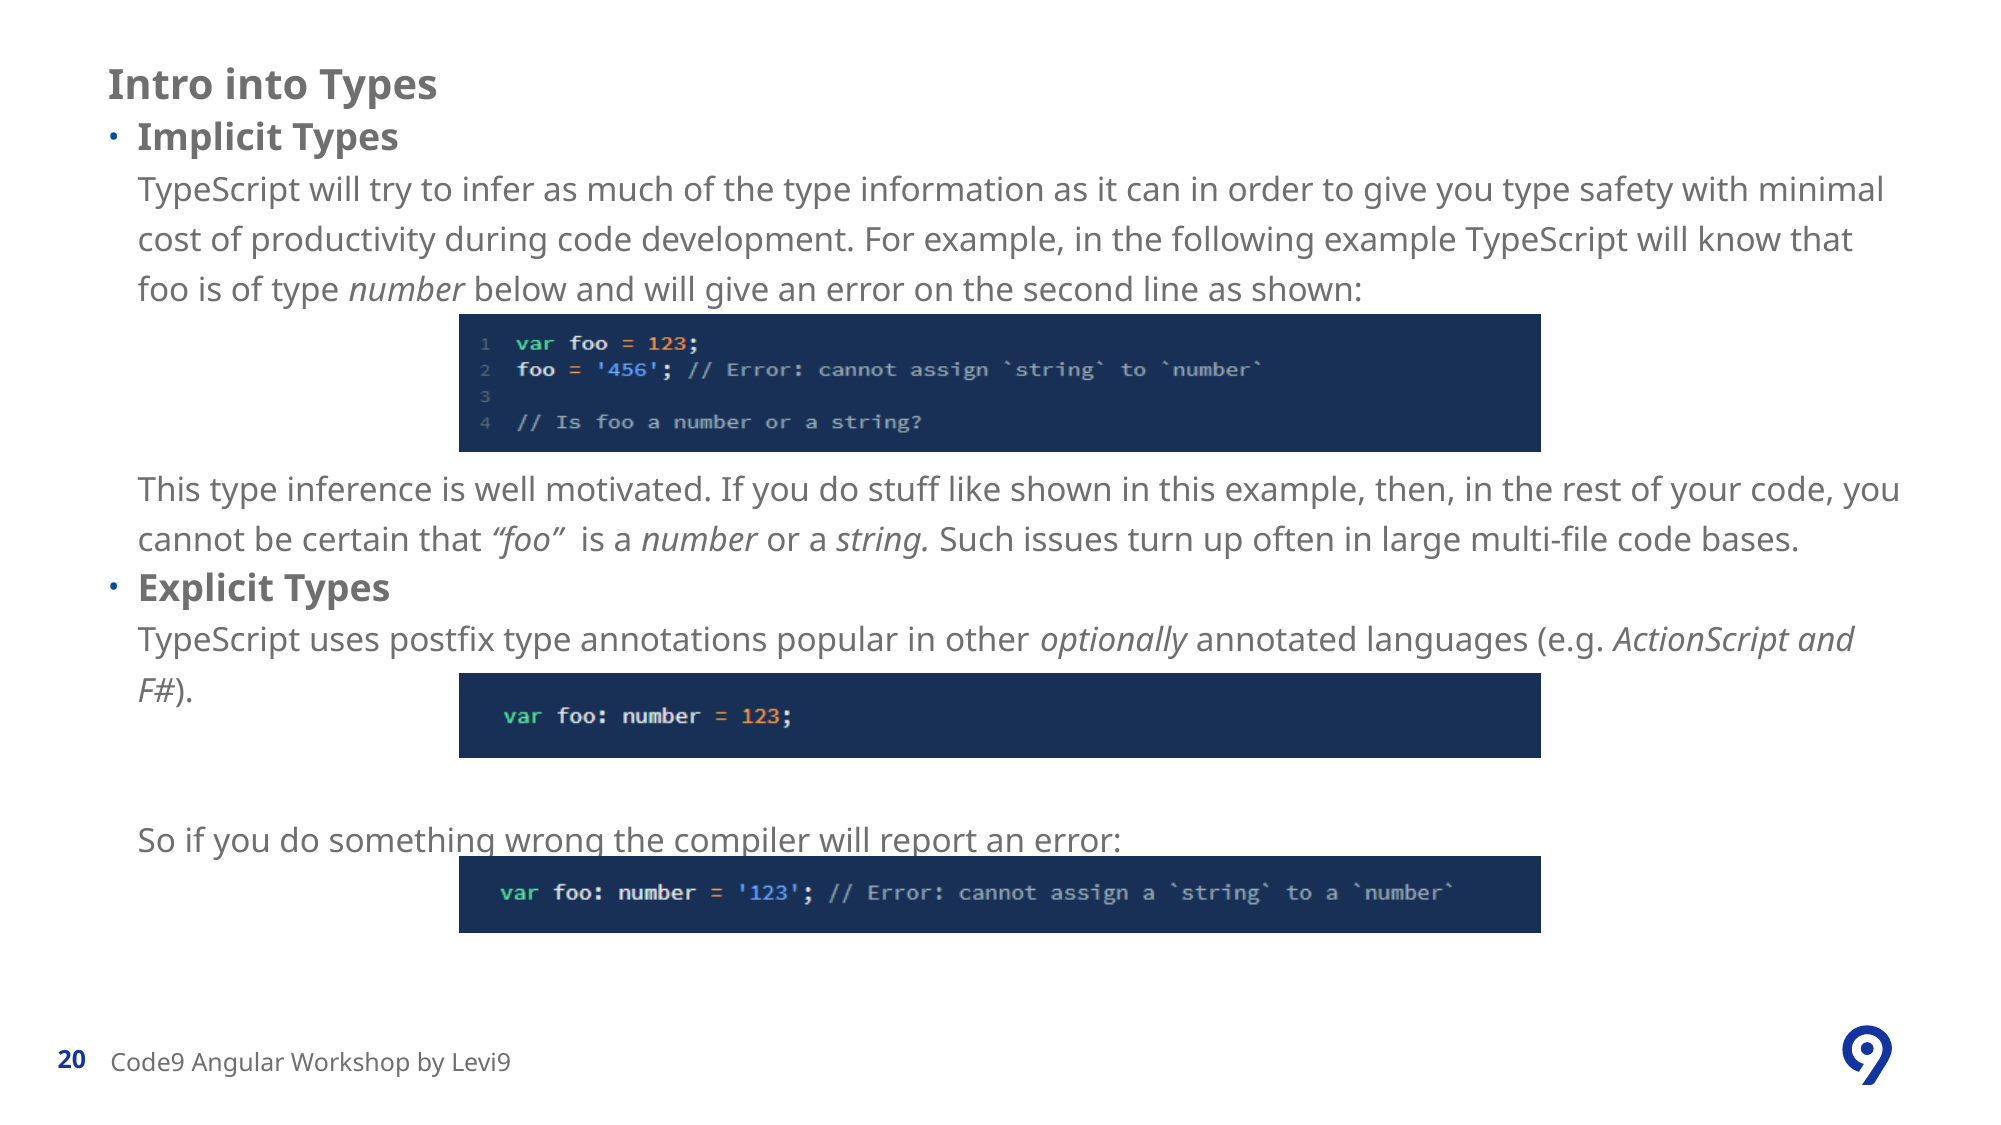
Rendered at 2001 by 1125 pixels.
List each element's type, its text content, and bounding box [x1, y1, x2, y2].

slide_number 20 [57, 1045, 103, 1077]
picture [459, 856, 1541, 933]
footer Code9 Angular Workshop by Levi9 [110, 1045, 1289, 1077]
text_box [108, 800, 1909, 989]
list Intro into Types Implicit Types TypeScript will try to infer as much of the type information as it can in order to give you type safety with minimal cost of productivity during code development. For example, in the following example TypeScript will know that foo is of type number below and will give an error on the second line as shown: This type inference is well motivated. If you do stuff like shown in this example, then, in the rest of your code, you cannot be certain that “foo” is a number or a string. Such issues turn up often in large multi-file code bases. Explicit Types TypeScript uses postfix type annotations popular in other optionally annotated languages (e.g. ActionScript and F#). So if you do something wrong the compiler will report an error: [108, 58, 1909, 800]
picture [459, 673, 1541, 758]
picture [459, 314, 1541, 452]
